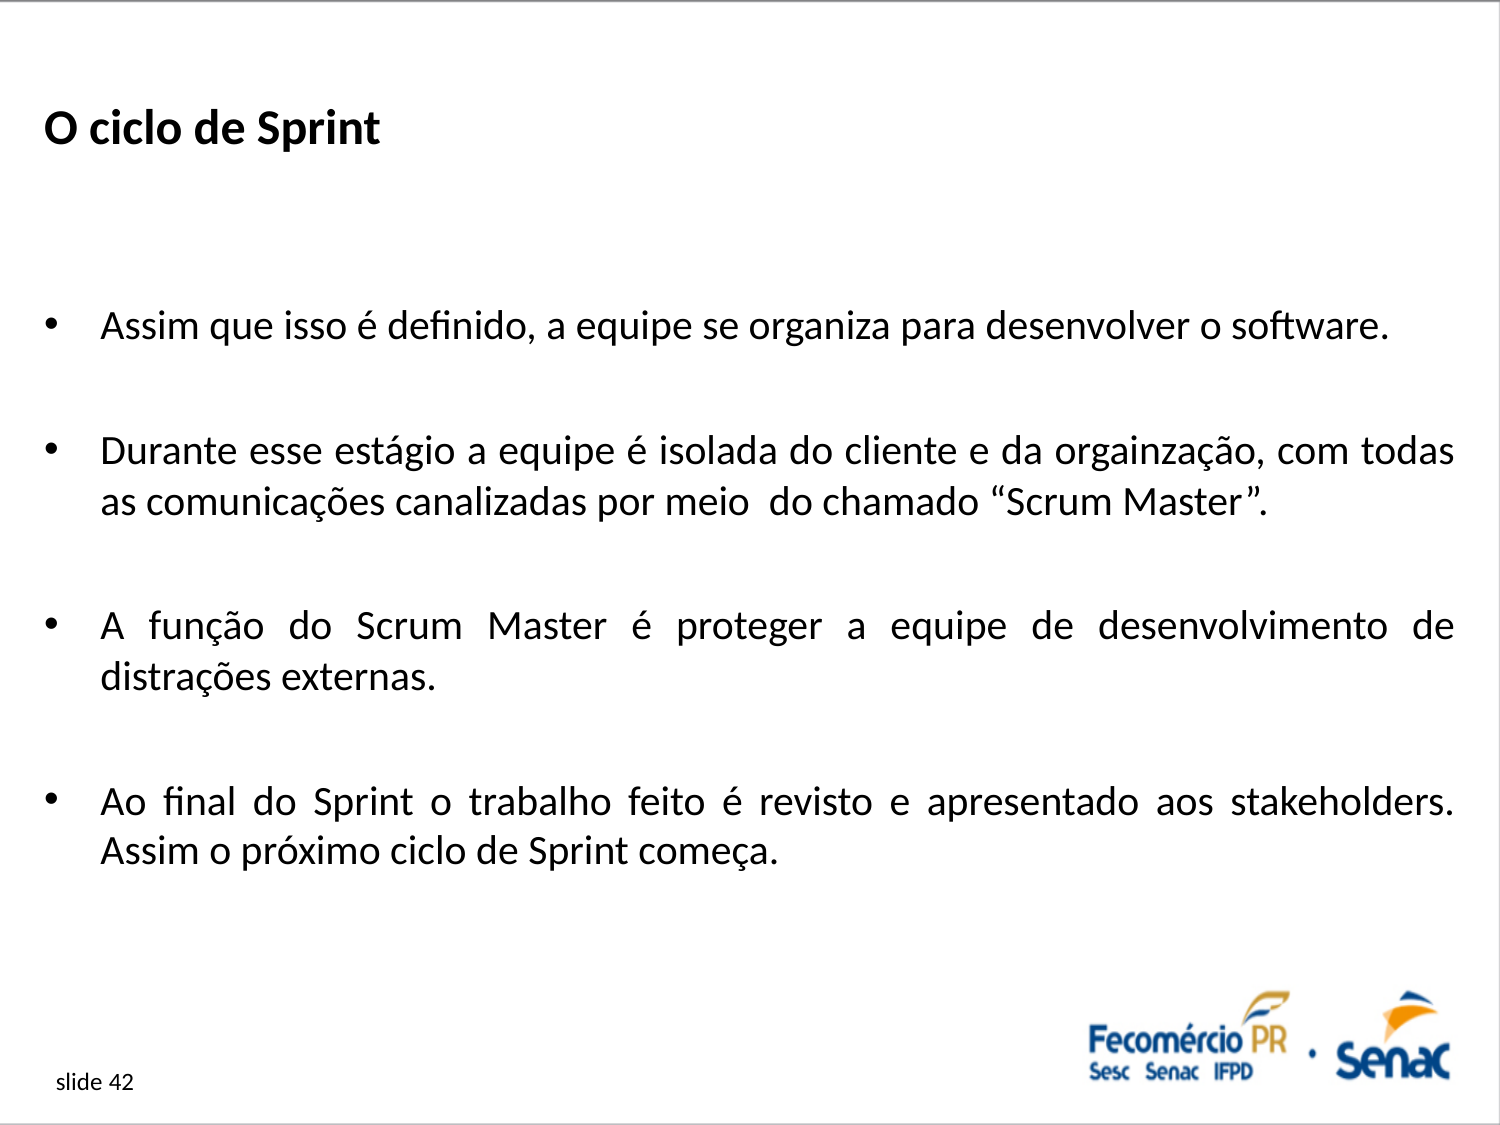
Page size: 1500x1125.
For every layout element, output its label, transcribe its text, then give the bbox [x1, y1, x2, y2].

title O ciclo de Sprint [29, 30, 1226, 219]
text_box Assim que isso é definido, a equipe se organiza para desenvolver o software. Durante esse estágio a equipe é isolada do cliente e da orgainzação, com todas as comunicações canalizadas por meio do chamado “Scrum Master”. A função do Scrum Master é proteger a equipe de desenvolvimento de distrações externas. Ao final do Sprint o trabalho feito é revisto e apresentado aos stakeholders. Assim o próximo ciclo de Sprint começa. [29, 290, 1471, 929]
picture [0, 0, 1500, 1125]
